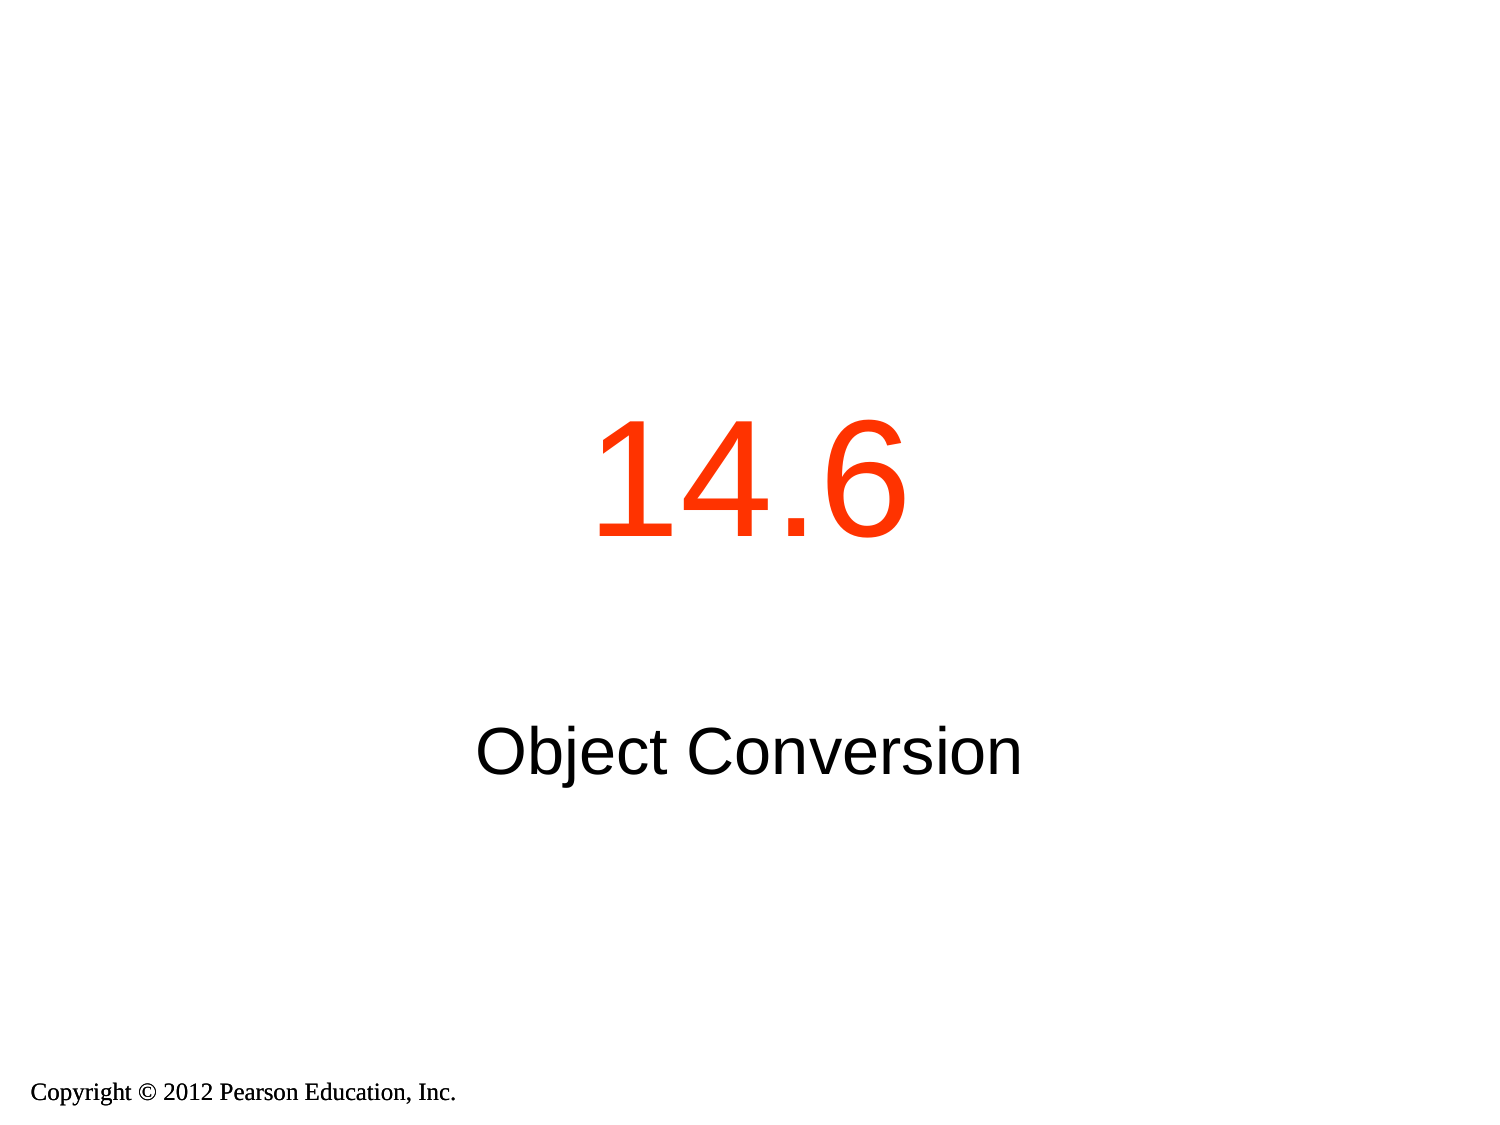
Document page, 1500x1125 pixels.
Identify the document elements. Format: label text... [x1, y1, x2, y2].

subtitle Object Conversion [224, 699, 1276, 988]
title 14.6 [112, 349, 1388, 591]
